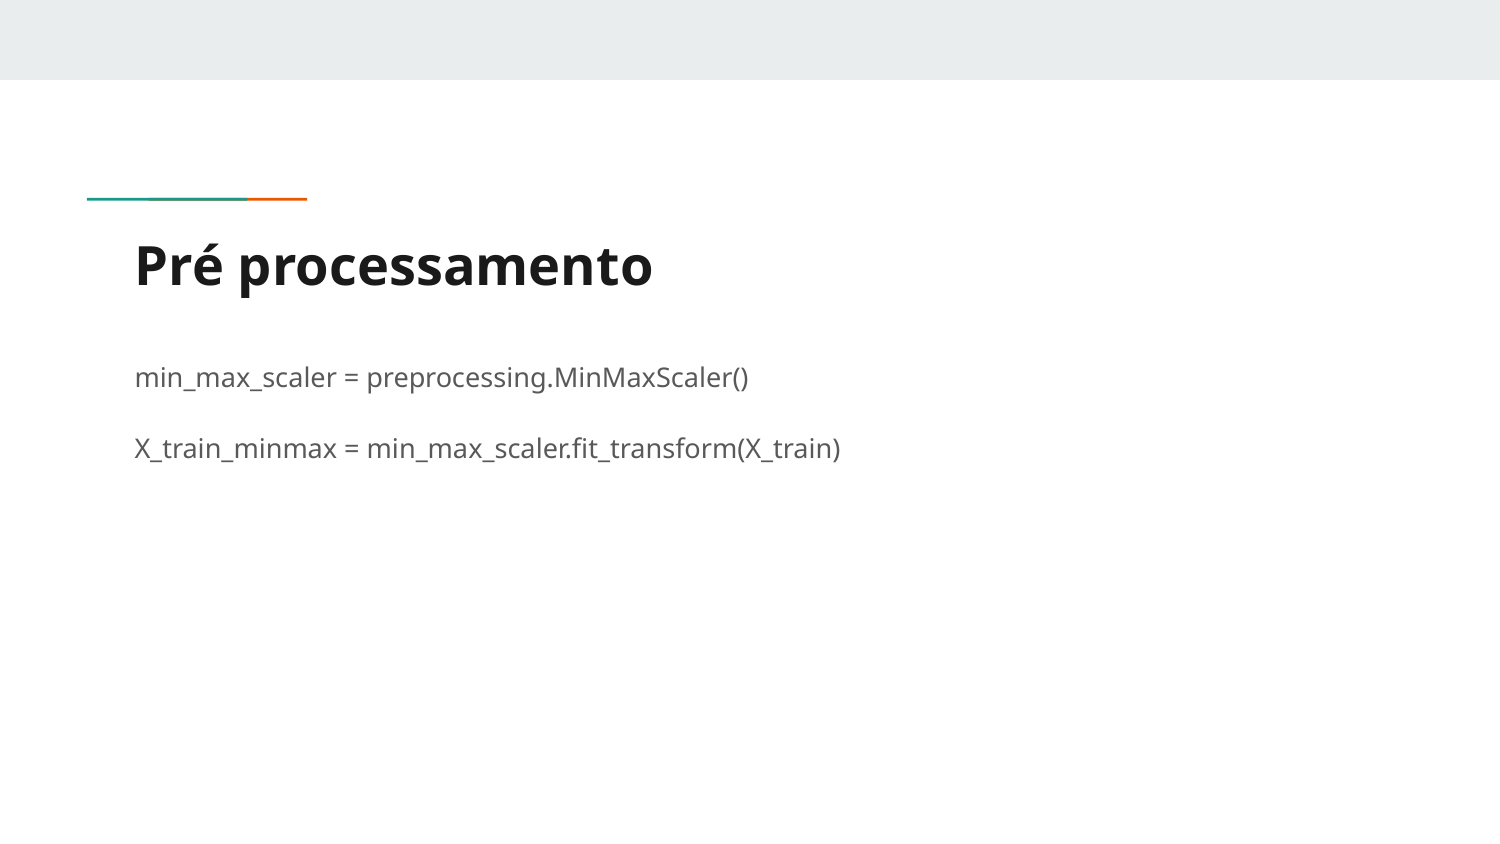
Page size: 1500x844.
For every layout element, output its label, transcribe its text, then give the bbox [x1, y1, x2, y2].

list min_max_scaler = preprocessing.MinMaxScaler() X_train_minmax = min_max_scaler.fit_transform(X_train) [119, 341, 1381, 712]
title Pré processamento [119, 216, 1381, 305]
